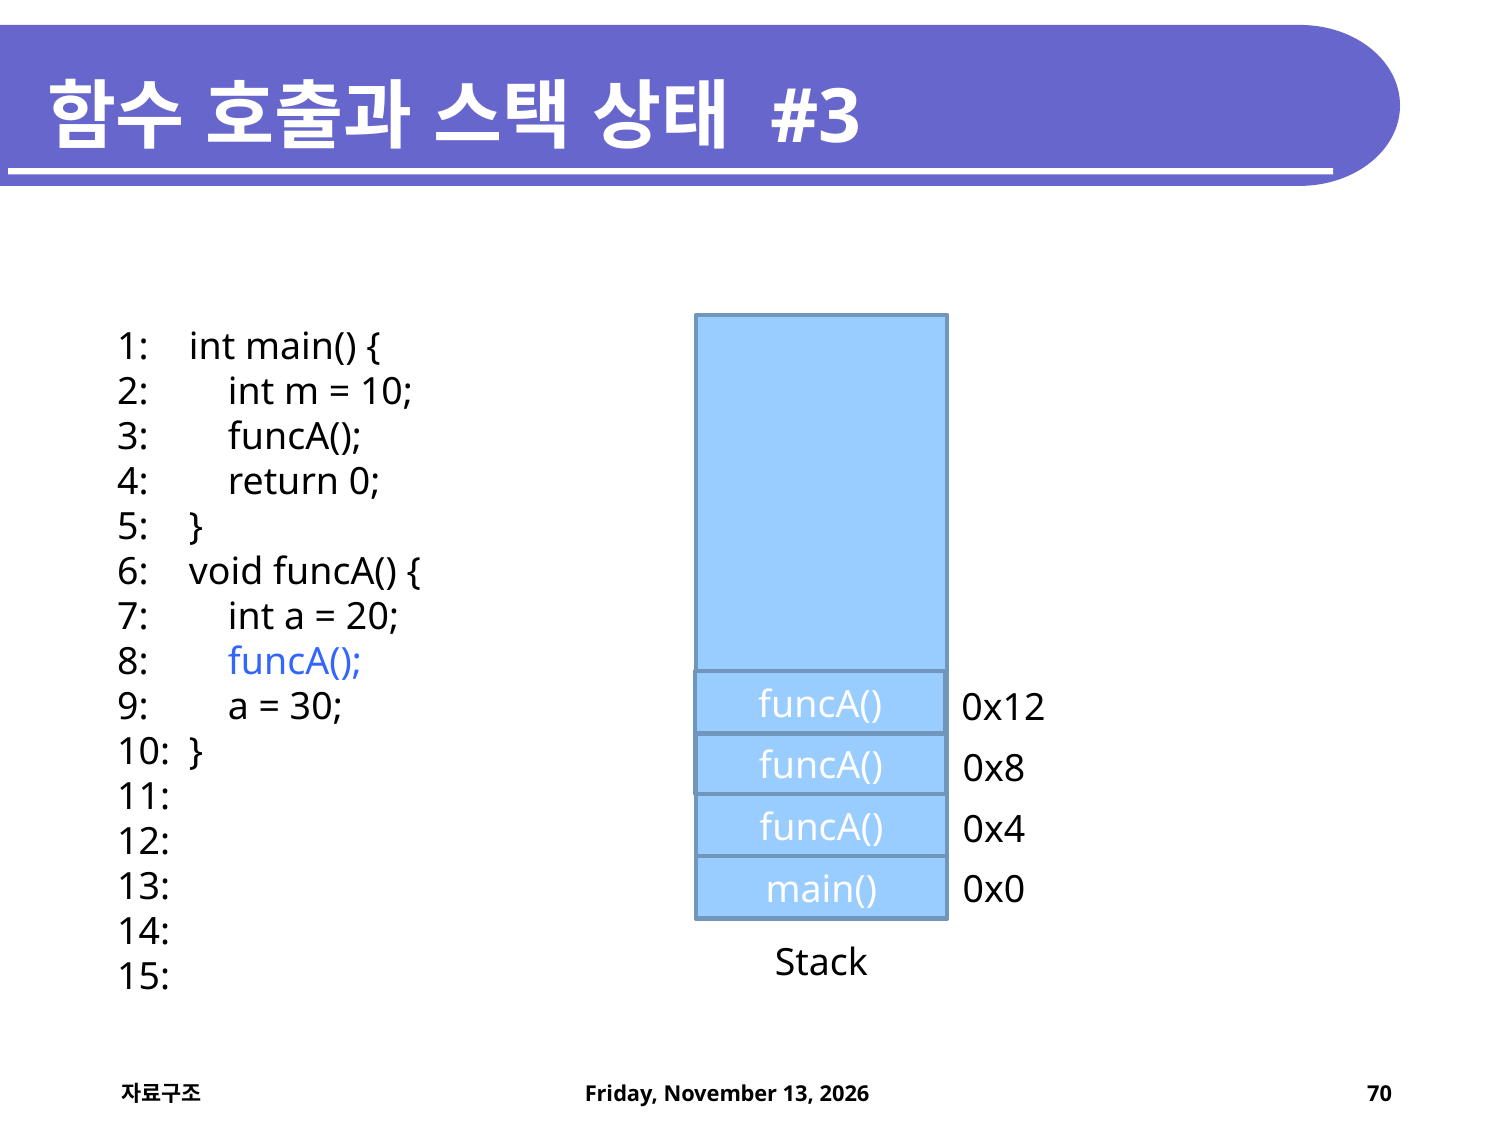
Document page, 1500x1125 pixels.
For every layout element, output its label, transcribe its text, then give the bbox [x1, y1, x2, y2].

text_box main() [694, 858, 949, 921]
text_box funcA() [693, 669, 948, 736]
text_box int main() { int m = 10; funcA(); return 0; } void funcA() { int a = 20; funcA(); a = 30; } [185, 314, 643, 825]
text_box 0x0 [947, 857, 1041, 918]
text_box funcA() [694, 796, 947, 858]
text_box 0x8 [947, 736, 1041, 797]
slide_number 69 [1274, 1063, 1407, 1125]
text_box funcA() [693, 736, 947, 796]
text_box 1: 2: 3: 4: 5: 6: 7: 8: 9: 10: 11: 12: 13: 14: 15: [102, 314, 185, 1005]
text_box 0x4 [947, 797, 1041, 857]
title 함수 호출과 스택 상태 #3 [32, 37, 1347, 188]
text_box [694, 313, 949, 675]
text_box Stack [760, 930, 883, 991]
text_box 0x12 [946, 675, 1061, 736]
